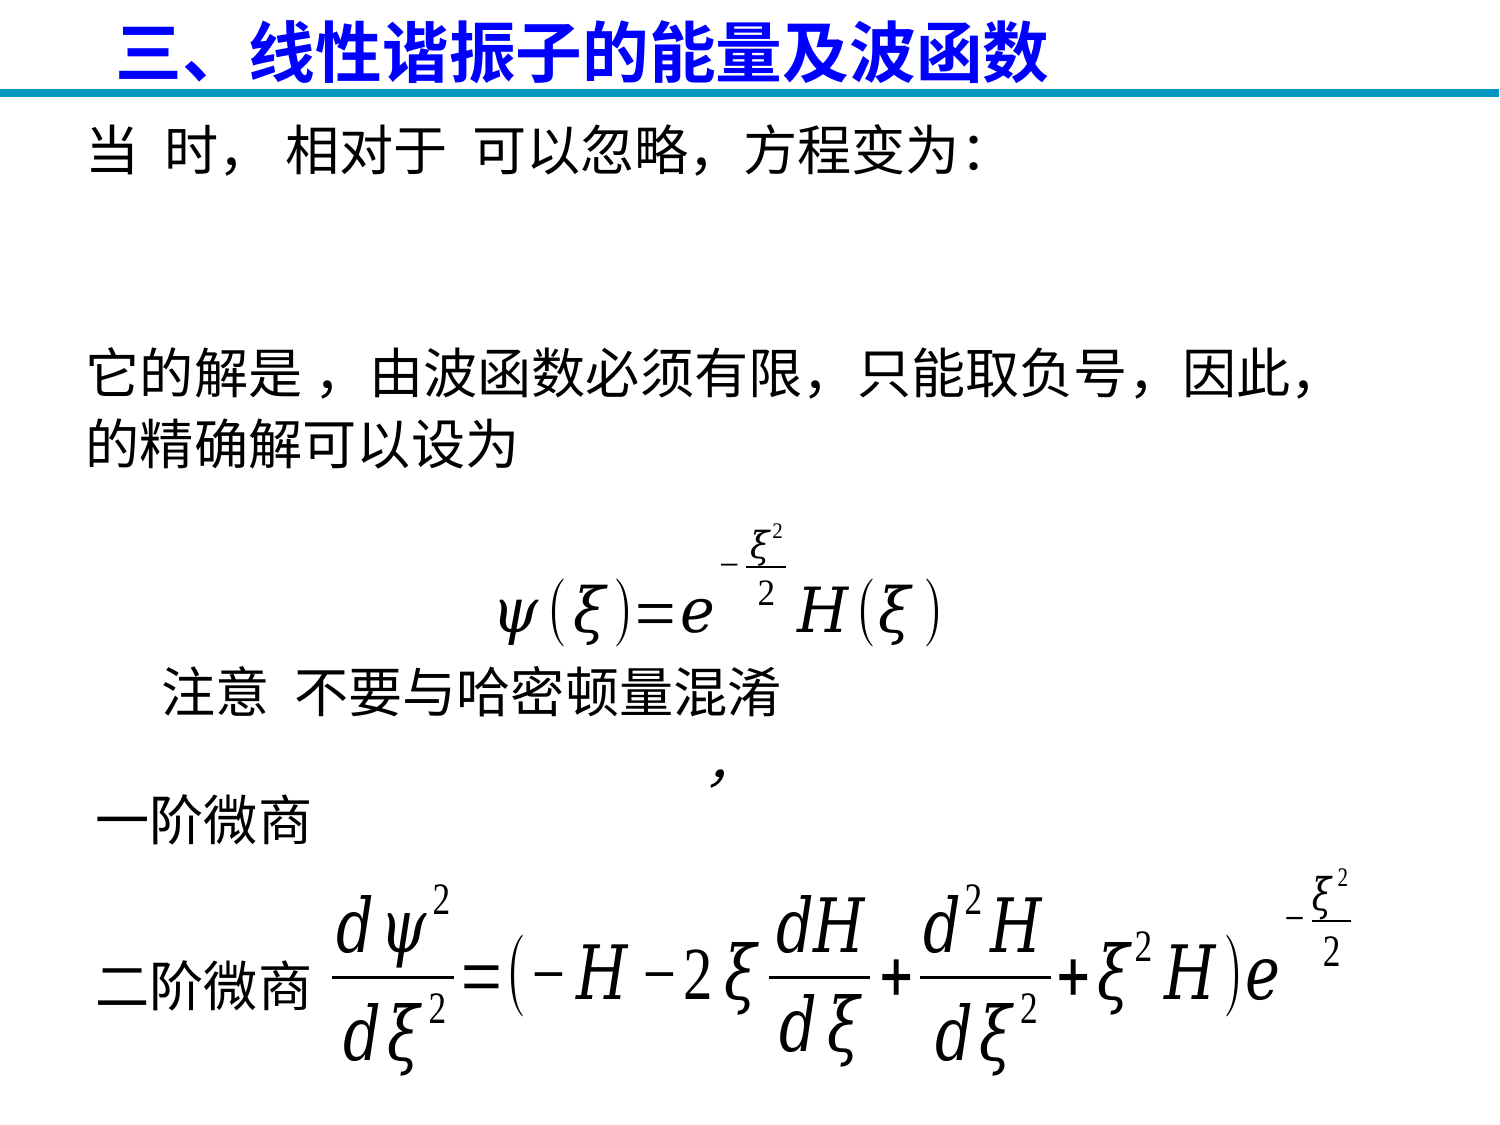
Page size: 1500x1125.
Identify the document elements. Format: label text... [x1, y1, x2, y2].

text_box 三、线性谐振子的能量及波函数 [100, 11, 1083, 102]
text_box 二阶微商 [80, 938, 328, 1025]
text_box 一阶微商 [80, 772, 328, 859]
